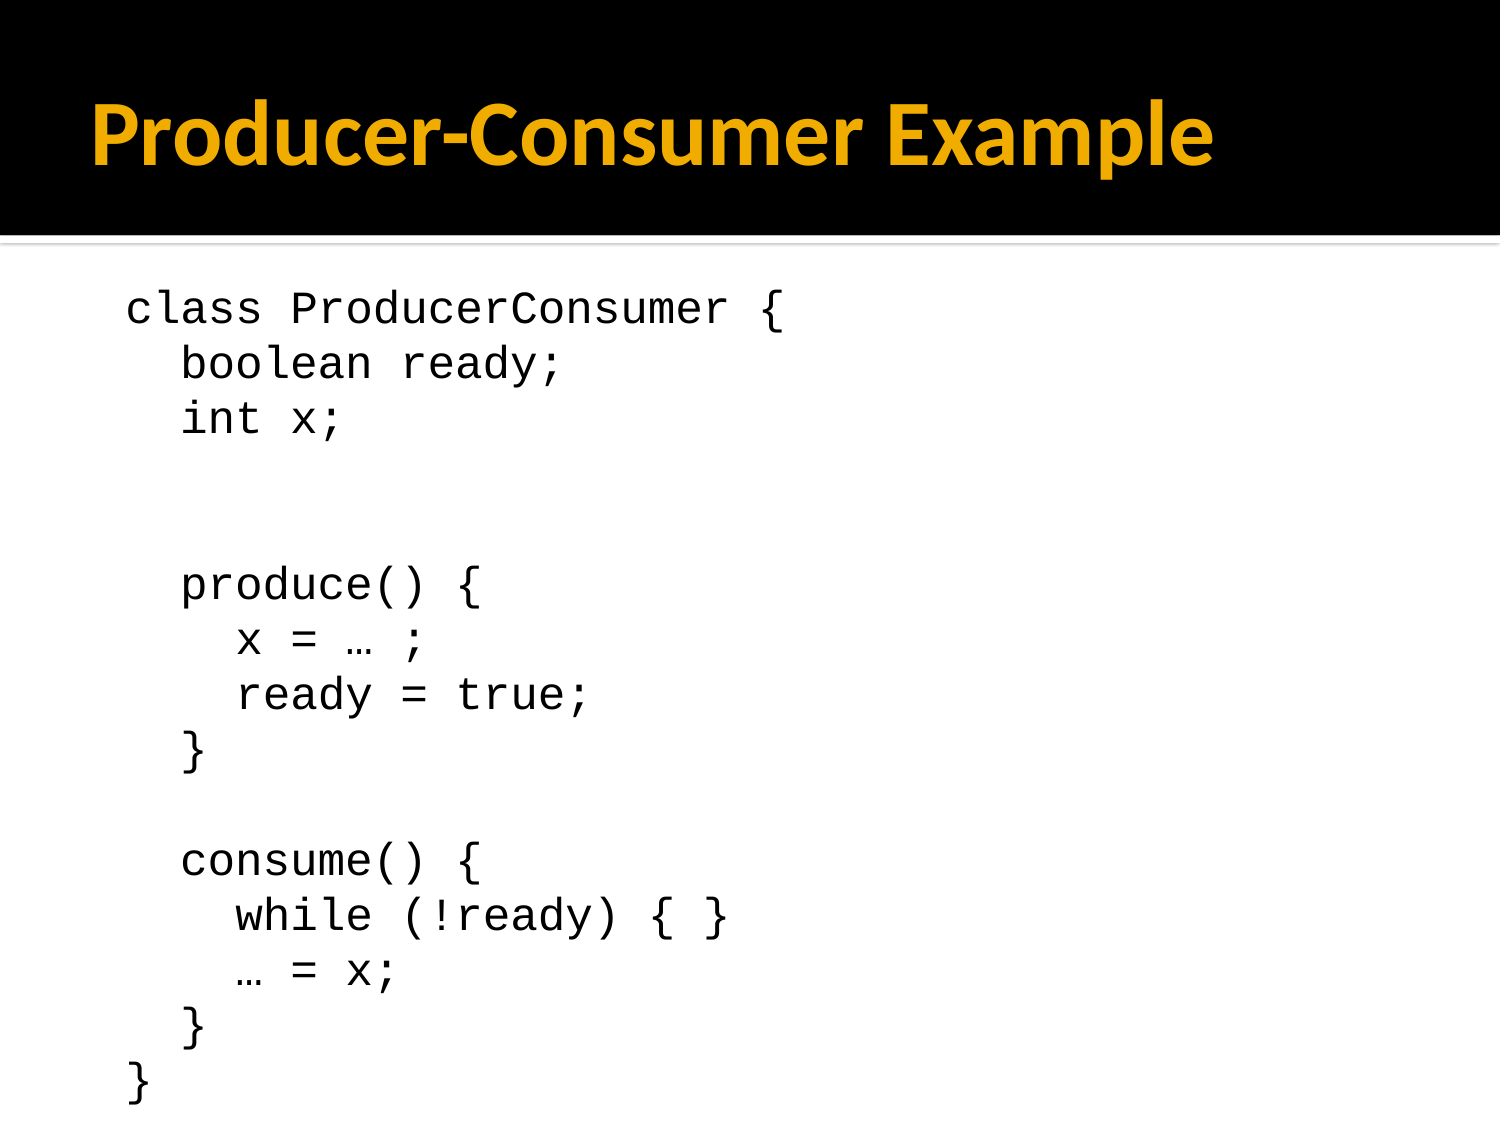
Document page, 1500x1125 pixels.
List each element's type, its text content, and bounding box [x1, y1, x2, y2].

list class ProducerConsumer { boolean ready; int x; produce() { x = … ; ready = true; } consume() { while (!ready) { } … = x; } } [100, 262, 1500, 1125]
title Producer-Consumer Example [75, 25, 1425, 231]
